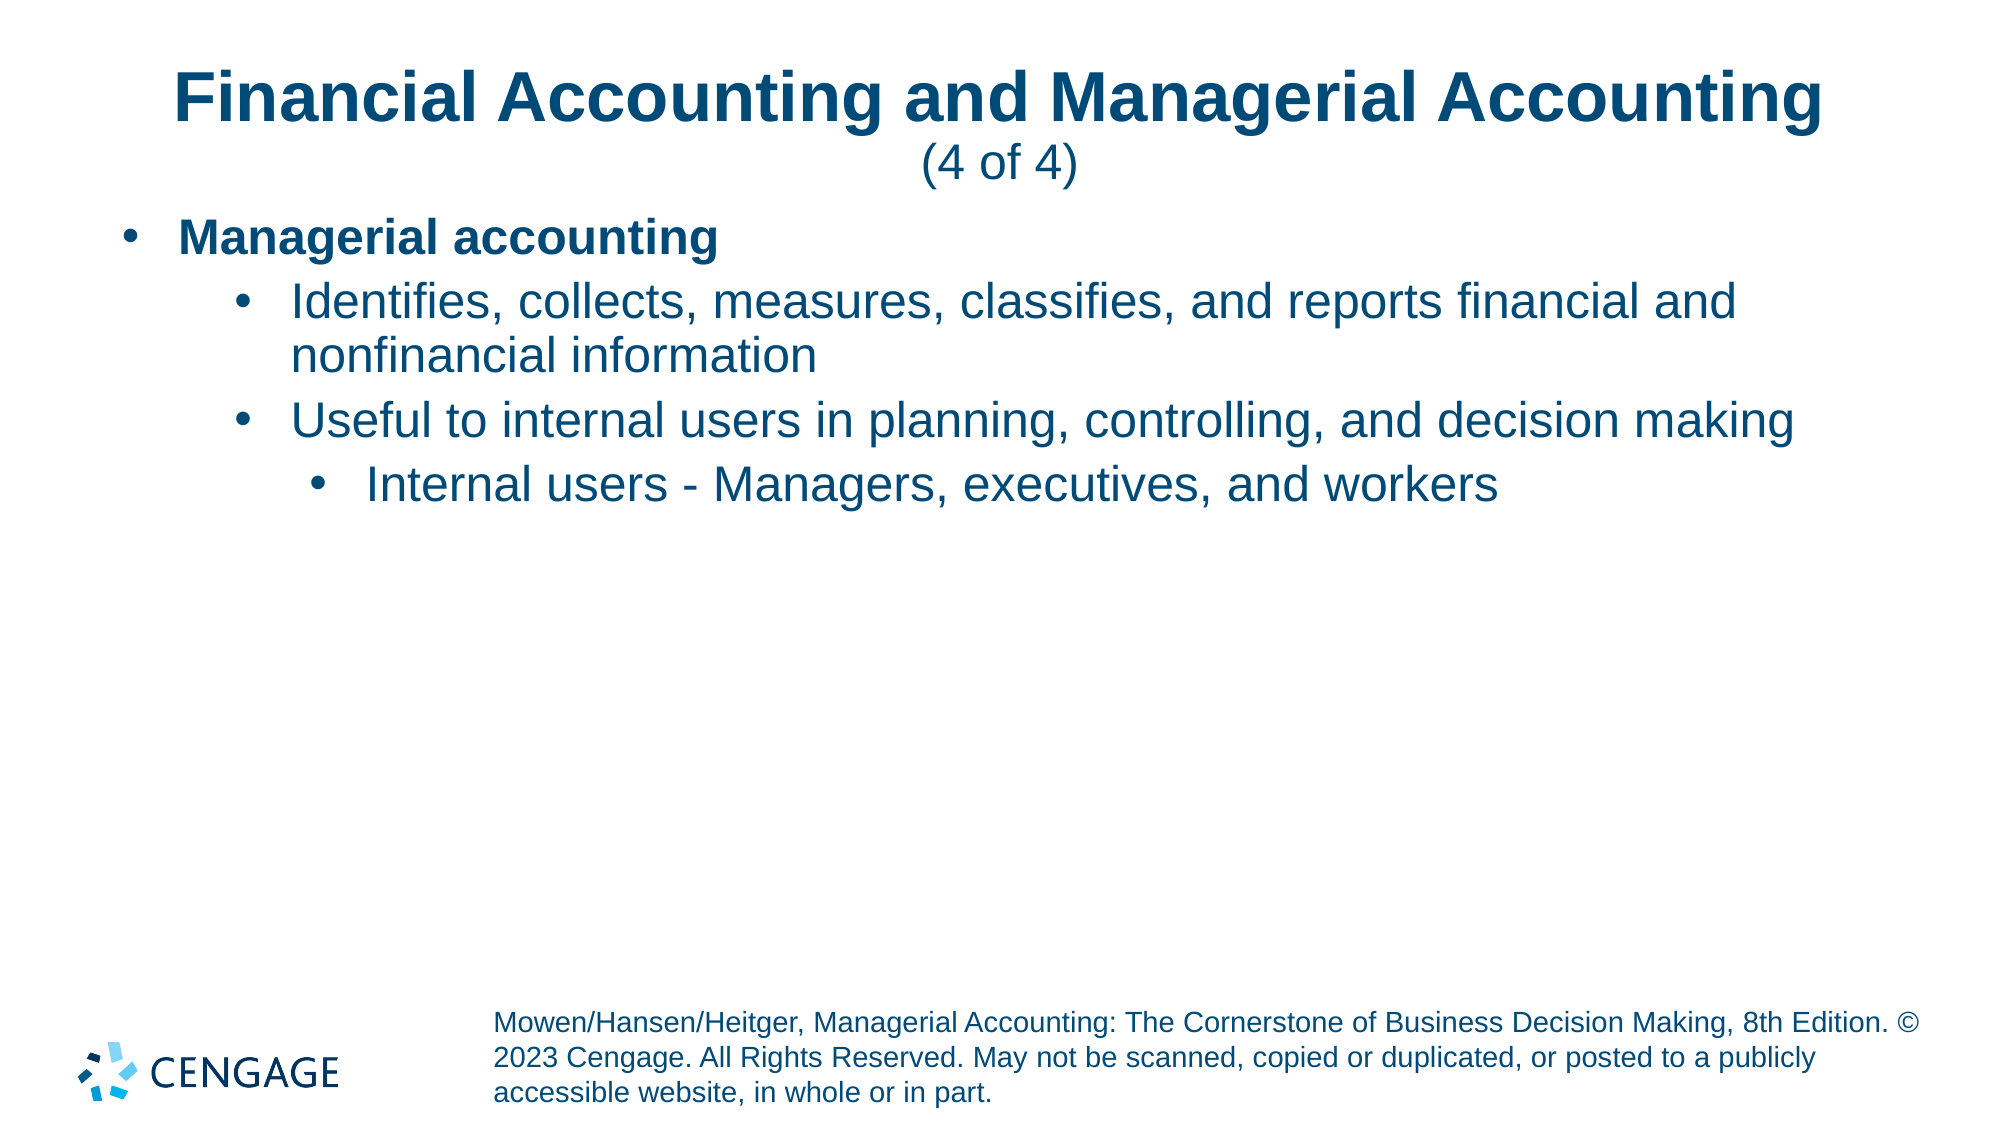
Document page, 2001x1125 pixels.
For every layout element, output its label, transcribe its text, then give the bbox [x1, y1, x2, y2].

picture [78, 1042, 338, 1101]
title Financial Accounting and Managerial Accounting (4 of 4) [137, 59, 1863, 171]
list Managerial accounting Identifies, collects, measures, classifies, and reports financial and nonfinancial information Useful to internal users in planning, controlling, and decision making Internal users - Managers, executives, and workers [121, 211, 1880, 948]
